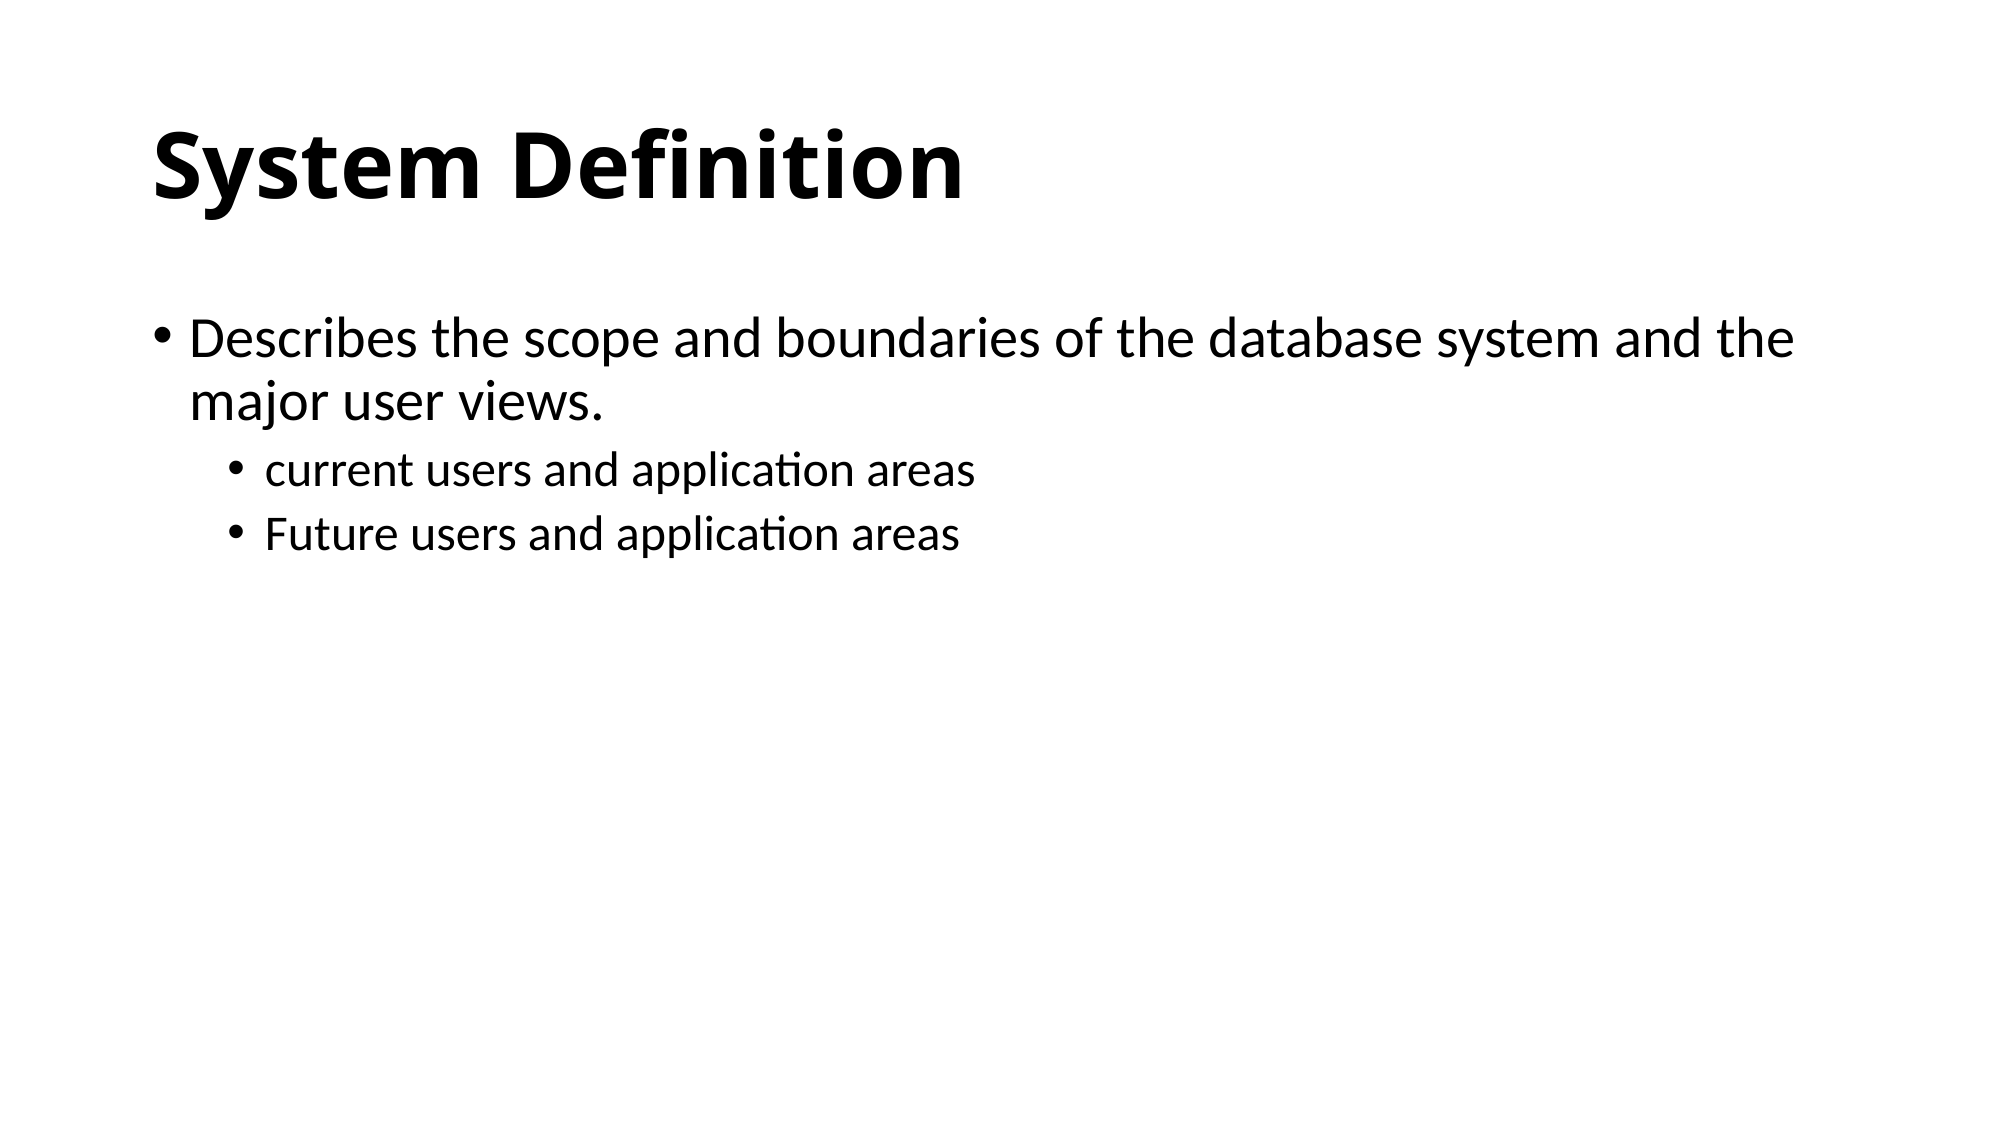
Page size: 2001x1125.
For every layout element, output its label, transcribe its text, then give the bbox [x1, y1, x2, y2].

title System Definition [137, 59, 1863, 278]
list Describes the scope and boundaries of the database system and the major user views. current users and application areas Future users and application areas [137, 299, 1863, 1014]
